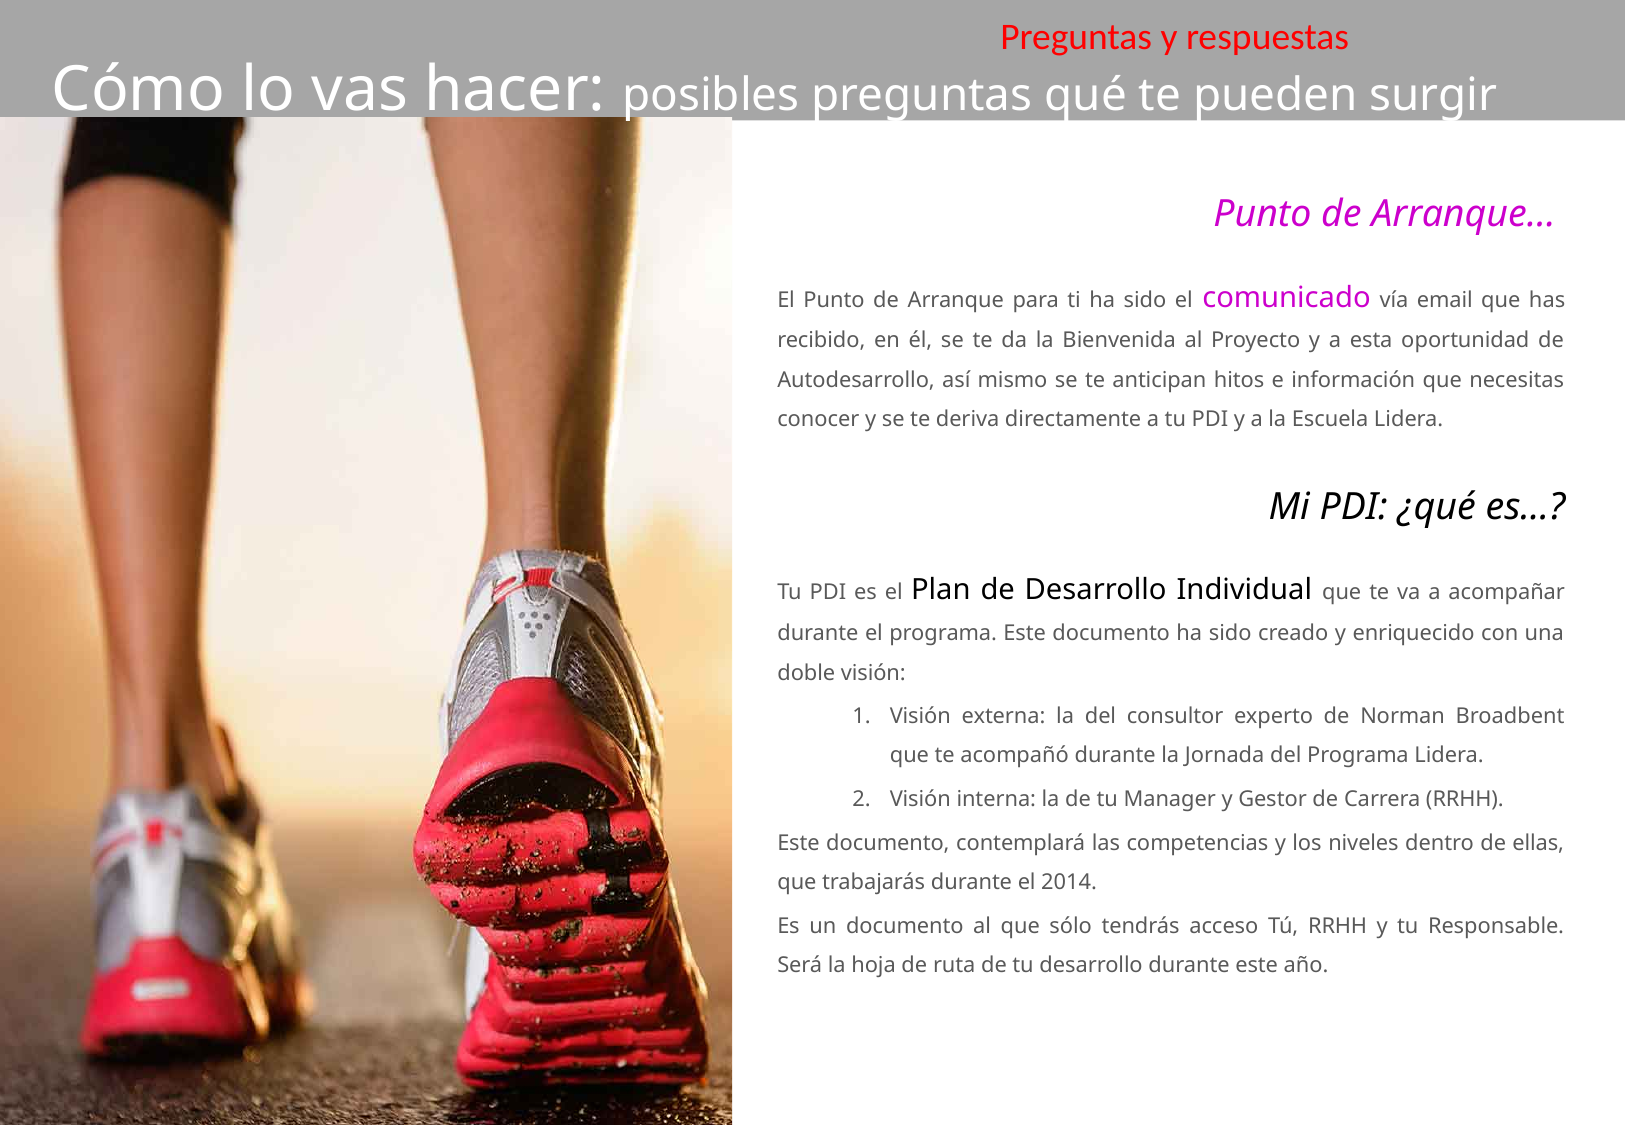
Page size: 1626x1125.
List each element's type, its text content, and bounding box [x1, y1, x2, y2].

picture [0, 117, 733, 1125]
text_box Punto de Arranque… El Punto de Arranque para ti ha sido el comunicado vía email que has recibido, en él, se te da la Bienvenida al Proyecto y a esta oportunidad de Autodesarrollo, así mismo se te anticipan hitos e información que necesitas conocer y se te deriva directamente a tu PDI y a la Escuela Lidera. Mi PDI: ¿qué es…? Tu PDI es el Plan de Desarrollo Individual que te va a acompañar durante el programa. Este documento ha sido creado y enriquecido con una doble visión: Visión externa: la del consultor experto de Norman Broadbent que te acompañó durante la Jornada del Programa Lidera. Visión interna: la de tu Manager y Gestor de Carrera (RRHH). Este documento, contemplará las competencias y los niveles dentro de ellas, que trabajarás durante el 2014. Es un documento al que sólo tendrás acceso Tú, RRHH y tu Responsable. Será la hoja de ruta de tu desarrollo durante este año. [762, 158, 1581, 1049]
text_box Cómo lo vas hacer: posibles preguntas qué te pueden surgir [36, 40, 1625, 130]
text_box Preguntas y respuestas [985, 4, 1385, 65]
